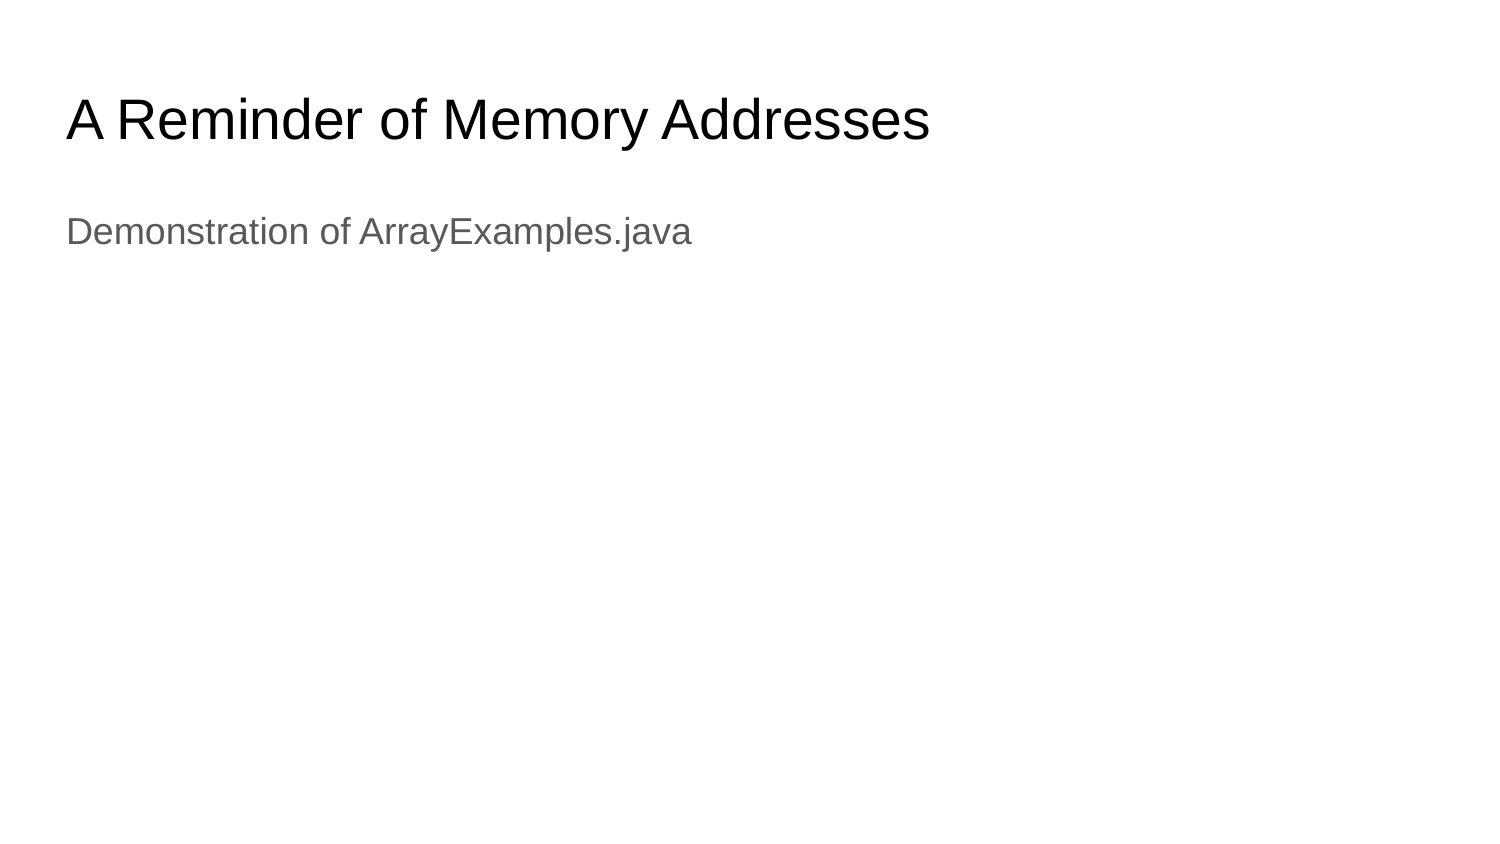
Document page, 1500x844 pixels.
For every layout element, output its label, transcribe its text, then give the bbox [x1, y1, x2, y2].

title A Reminder of Memory Addresses [51, 72, 1449, 167]
list Demonstration of ArrayExamples.java [51, 189, 1449, 750]
